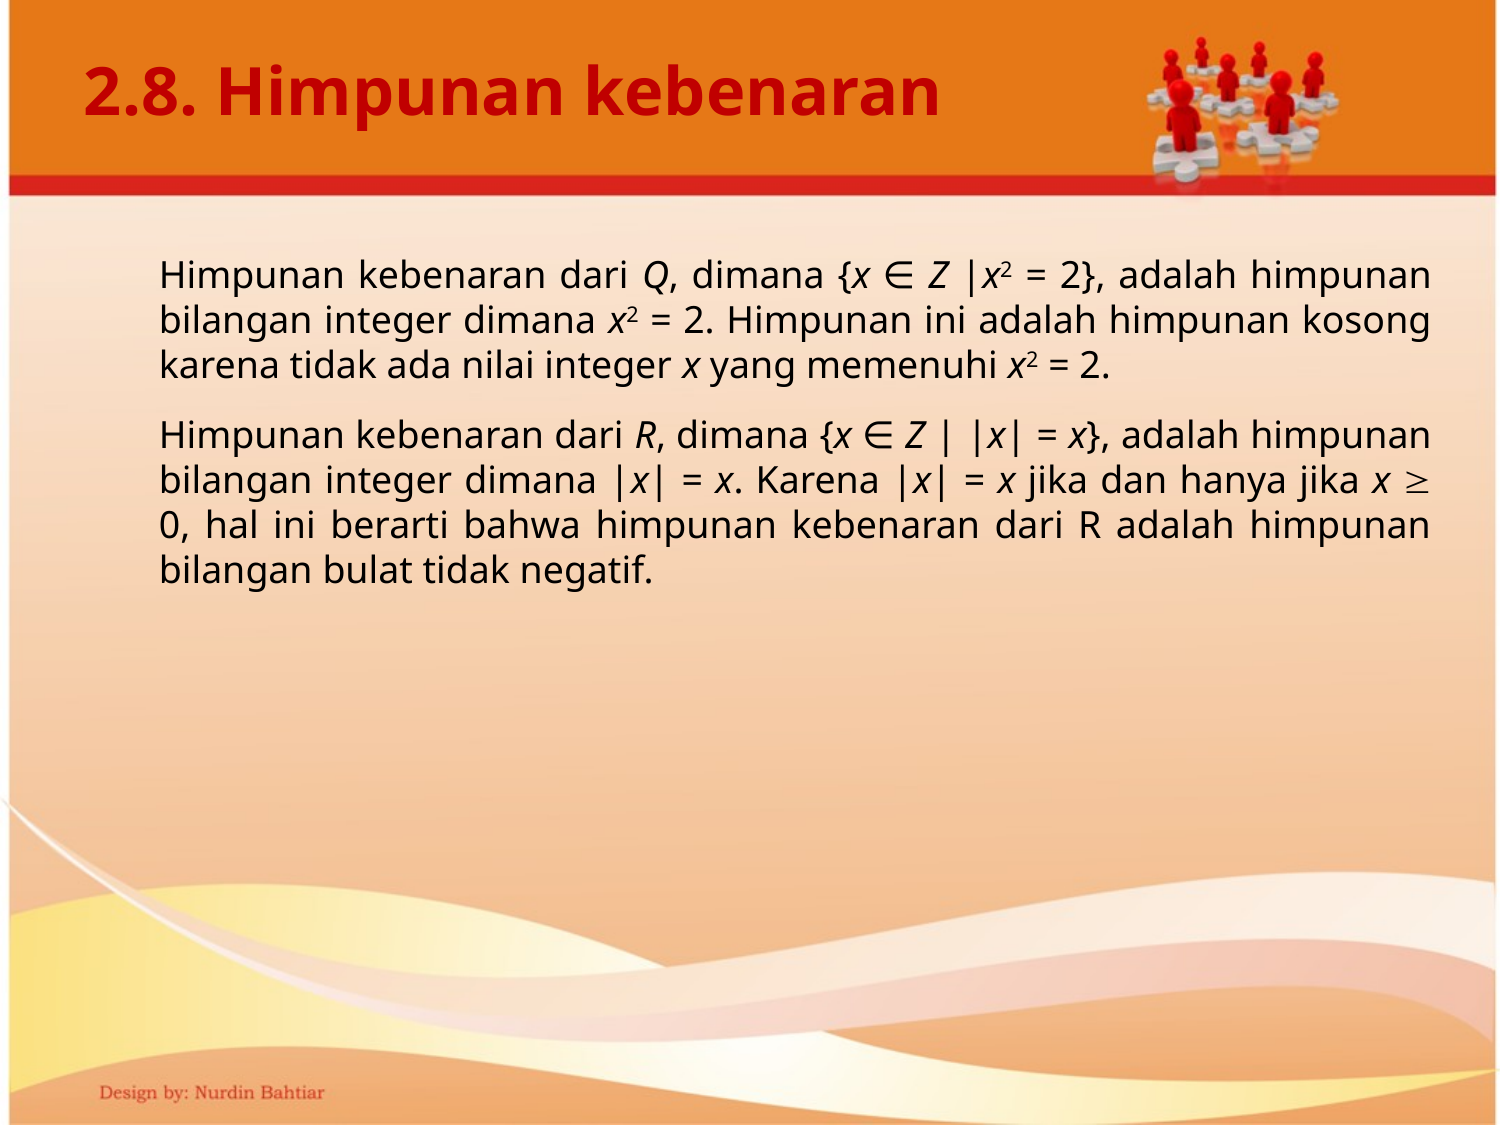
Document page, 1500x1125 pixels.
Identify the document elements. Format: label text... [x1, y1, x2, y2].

picture [0, 0, 1500, 1125]
text_box Himpunan kebenaran dari Q, dimana {x ∈ Z |x2 = 2}, adalah himpunan bilangan integer dimana x2 = 2. Himpunan ini adalah himpunan kosong karena tidak ada nilai integer x yang memenuhi x2 = 2. Himpunan kebenaran dari R, dimana {x ∈ Z | |x| = x}, adalah himpunan bilangan integer dimana |x| = x. Karena |x| = x jika dan hanya jika x  0, hal ini berarti bahwa himpunan kebenaran dari R adalah himpunan bilangan bulat tidak negatif. [70, 243, 1447, 599]
title 2.8. Himpunan kebenaran [70, 23, 1406, 160]
